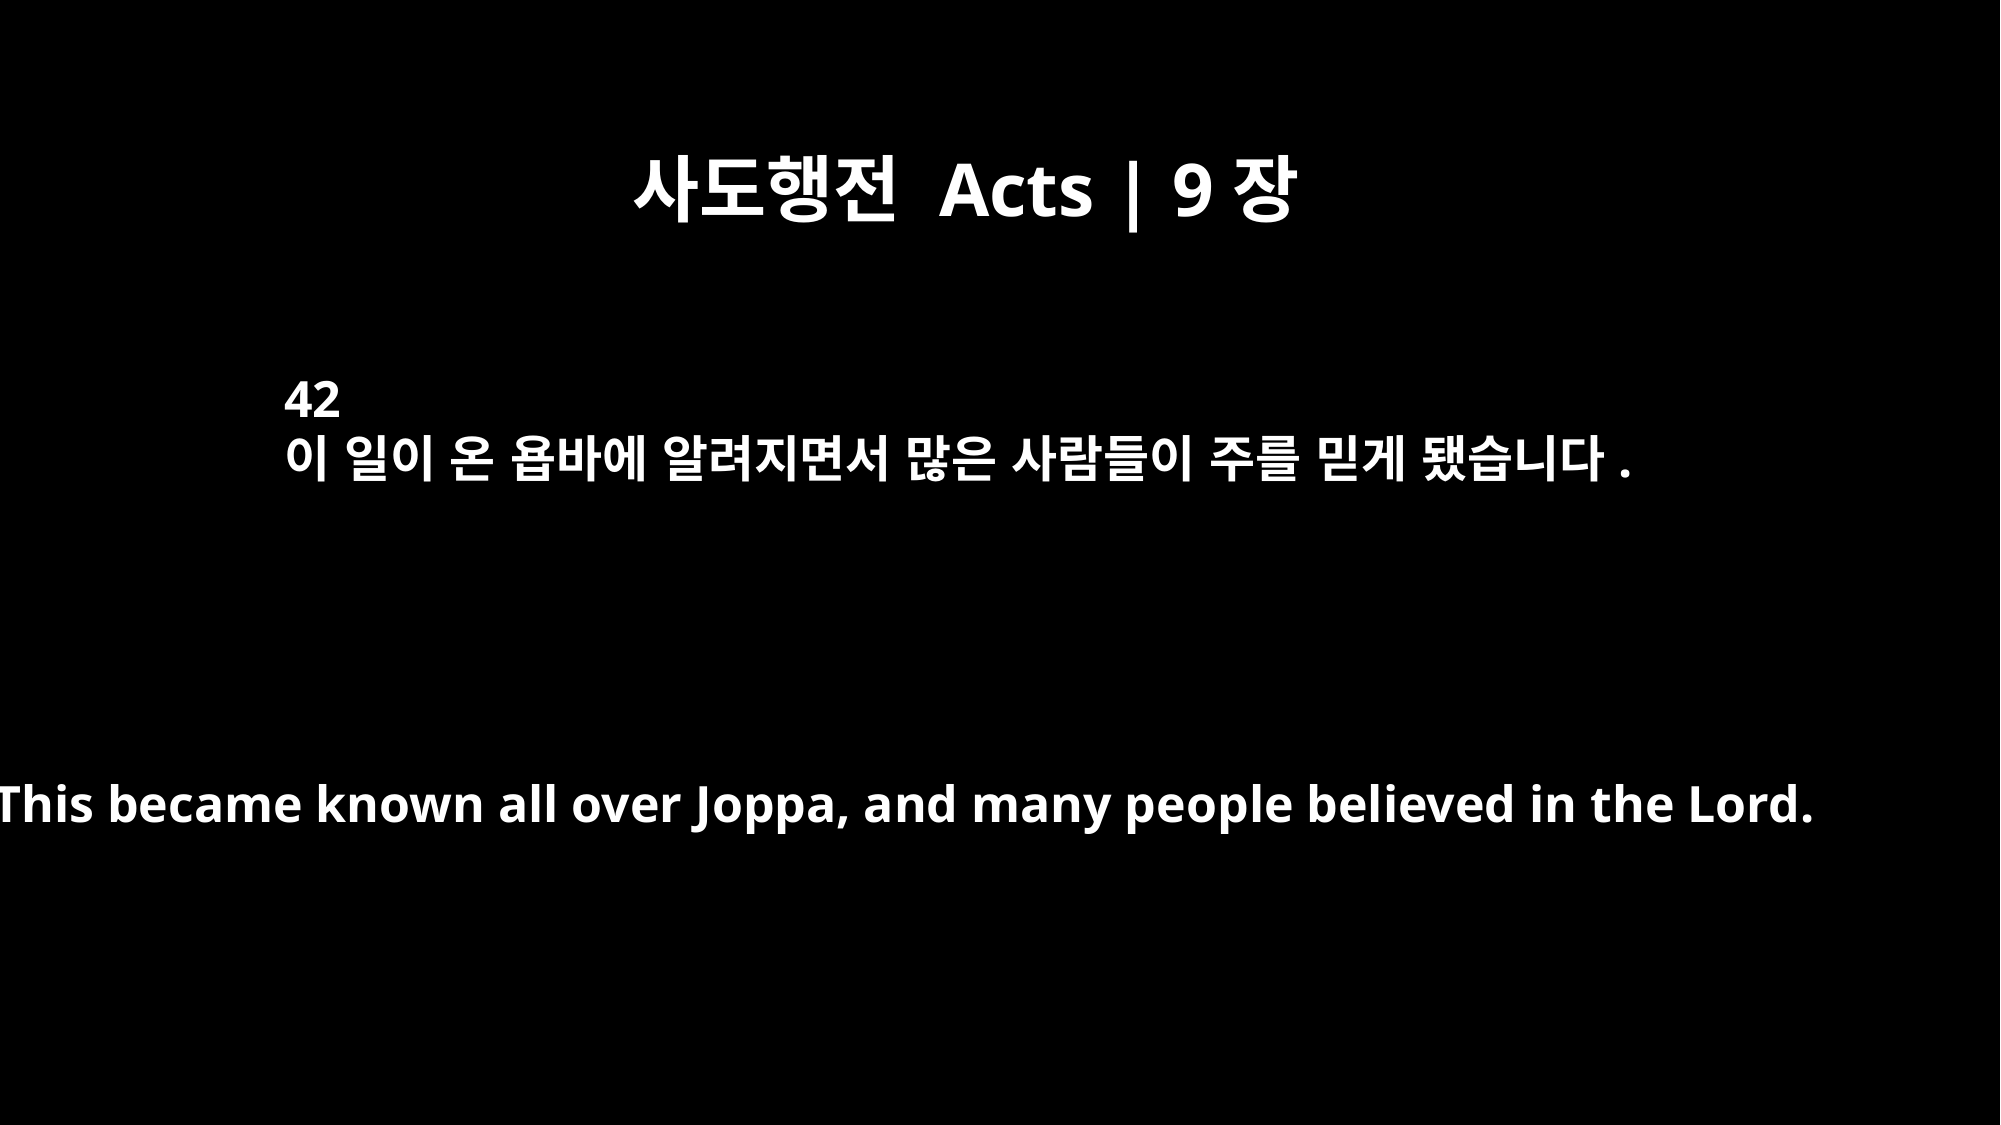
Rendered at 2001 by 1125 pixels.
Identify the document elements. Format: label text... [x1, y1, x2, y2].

text_box 사도행전 Acts | 9장 [617, 136, 1315, 239]
text_box This became known all over Joppa, and many people believed in the Lord. [0, 764, 1830, 840]
text_box 42 이 일이 온 욥바에 알려지면서 많은 사람들이 주를 믿게 됐습니다. [269, 359, 1648, 495]
